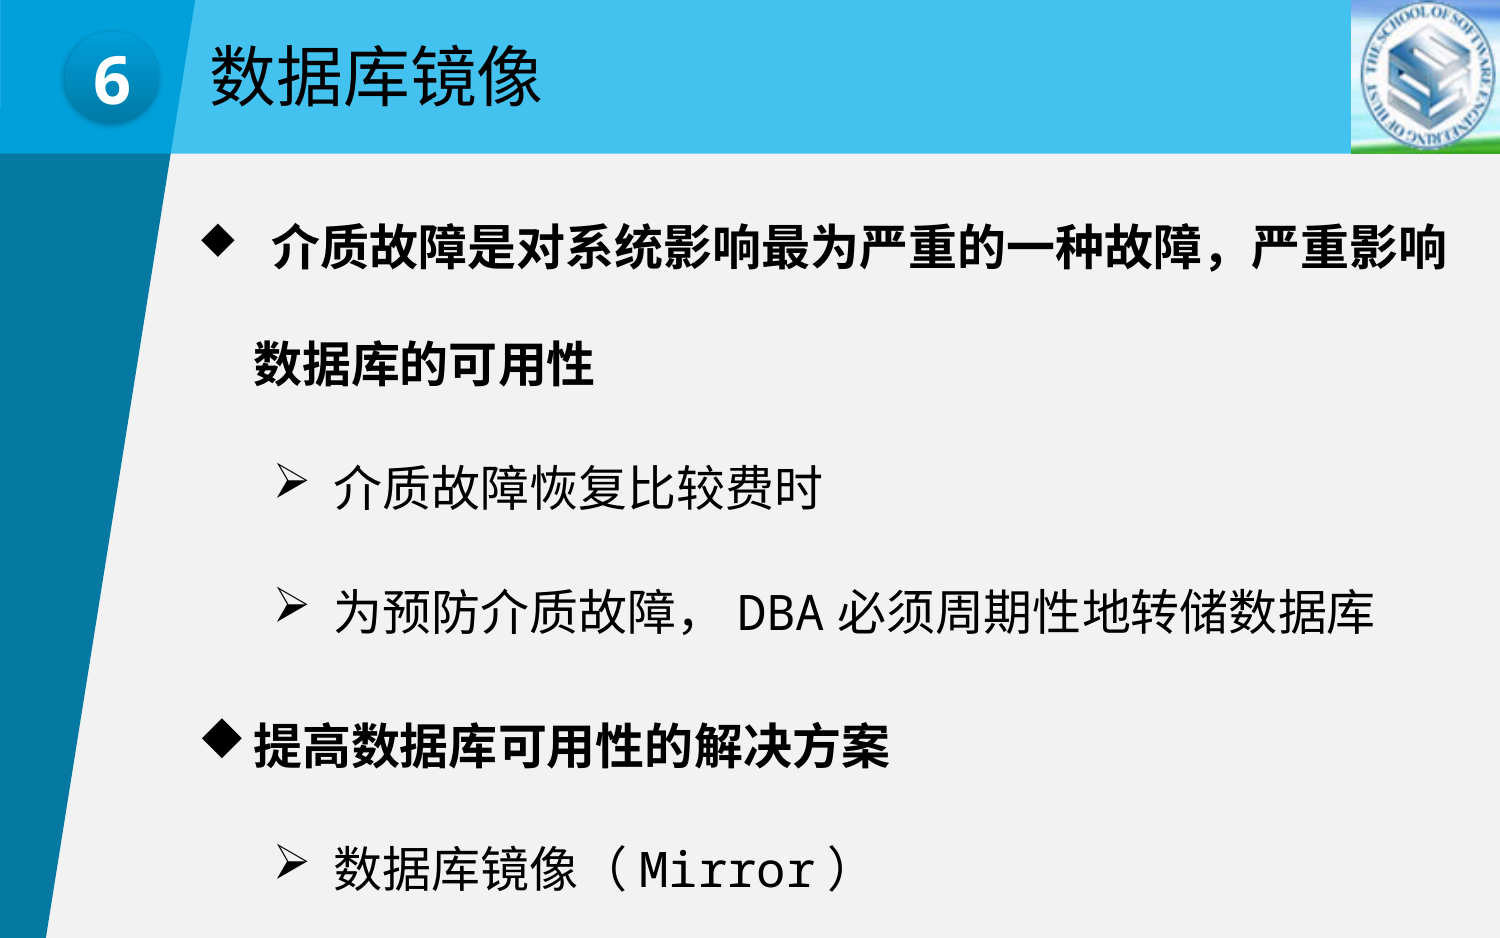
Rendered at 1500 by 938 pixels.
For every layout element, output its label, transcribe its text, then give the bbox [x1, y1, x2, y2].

picture [1351, 0, 1500, 149]
title 数据库镜像 [194, 0, 585, 149]
list 介质故障是对系统影响最为严重的一种故障，严重影响数据库的可用性 介质故障恢复比较费时 为预防介质故障，DBA必须周期性地转储数据库 提高数据库可用性的解决方案 数据库镜像（Mirror） [183, 149, 1500, 906]
text_box 6 [64, 31, 160, 124]
